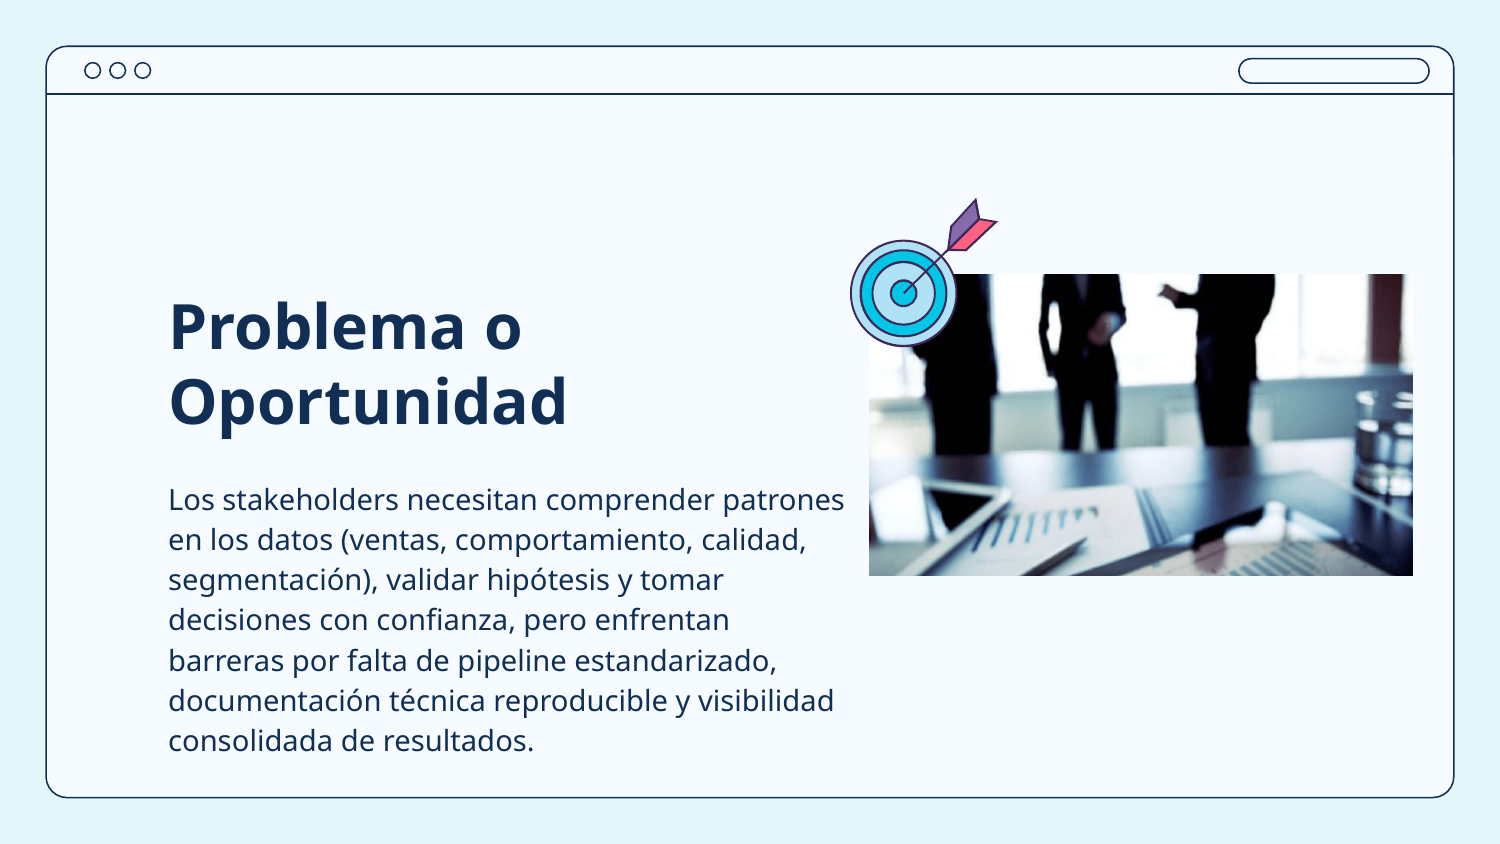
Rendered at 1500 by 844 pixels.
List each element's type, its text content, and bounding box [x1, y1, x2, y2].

picture [869, 273, 1413, 576]
title Problema o Oportunidad [153, 207, 864, 452]
subtitle Los stakeholders necesitan comprender patrones en los datos (ventas, comportamiento, calidad, segmentación), validar hipótesis y tomar decisiones con confianza, pero enfrentan barreras por falta de pipeline estandarizado, documentación técnica reproducible y visibilidad consolidada de resultados. [153, 461, 864, 637]
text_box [849, 197, 999, 348]
